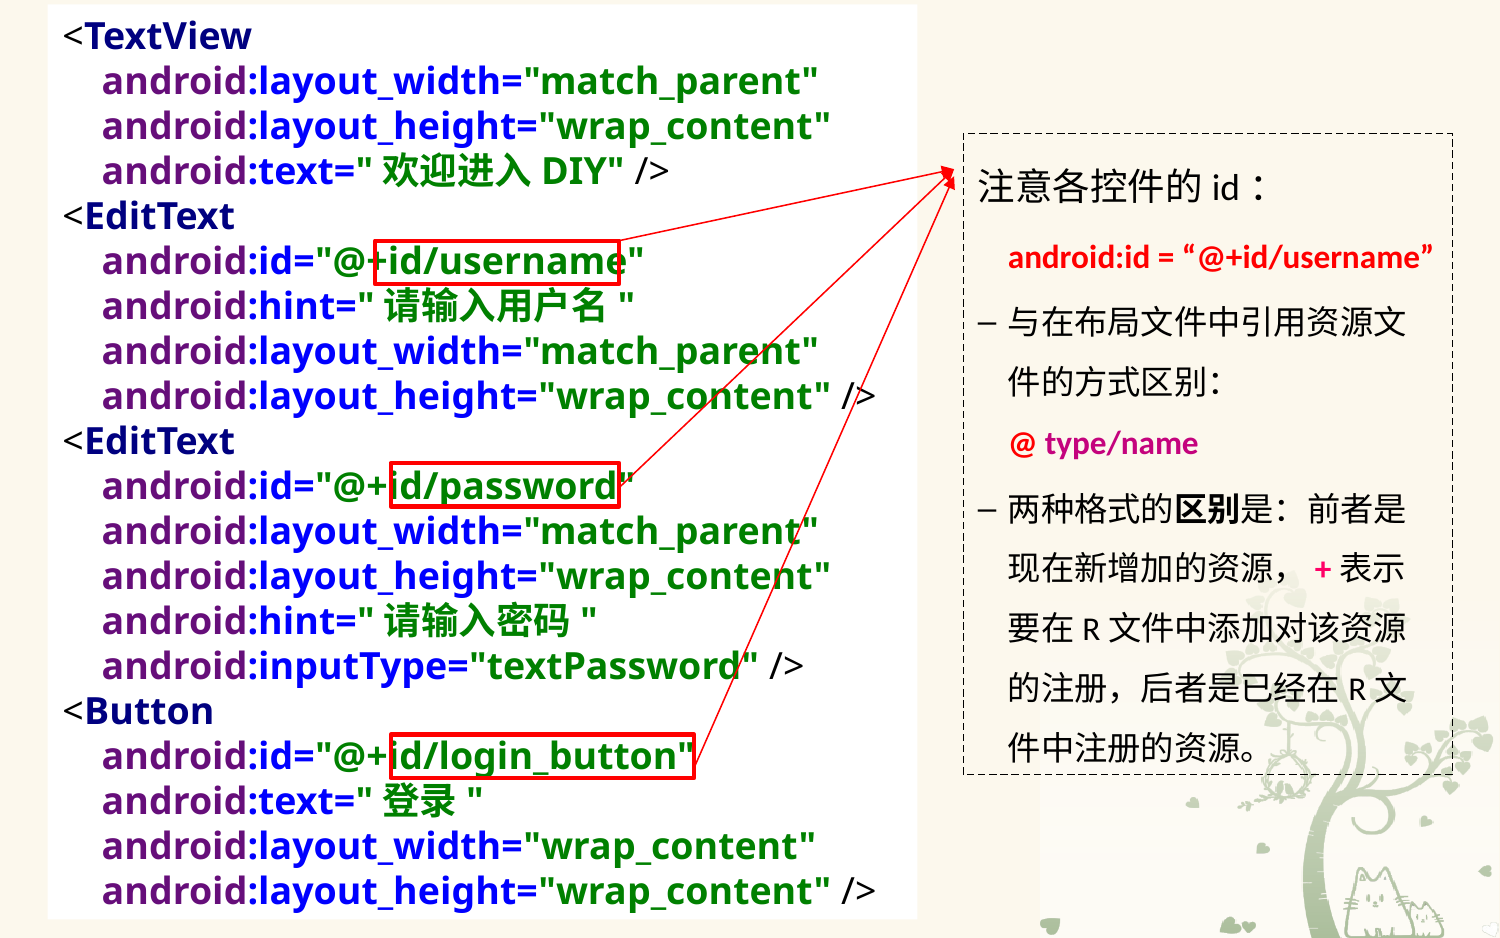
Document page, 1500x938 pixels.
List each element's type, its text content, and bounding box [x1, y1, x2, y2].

text_box <TextView android:layout_width="match_parent" android:layout_height="wrap_content" android:text="欢迎进入DIY" /> <EditText android:id="@+id/username" android:hint="请输入用户名" android:layout_width="match_parent" android:layout_height="wrap_content" /> <EditText android:id="@+id/password" android:layout_width="match_parent" android:layout_height="wrap_content" android:hint="请输入密码" android:inputType="textPassword" /> <Button android:id="@+id/login_button" android:text="登录" android:layout_width="wrap_content" android:layout_height="wrap_content" /> [47, 4, 918, 920]
text_box 注意各控件的id： android:id = “@+id/username” 与在布局文件中引用资源文件的方式区别： @ type/name 两种格式的区别是：前者是现在新增加的资源，+表示要在R文件中添加对该资源的注册，后者是已经在R文件中注册的资源。 [963, 133, 1453, 775]
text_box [374, 168, 389, 285]
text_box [390, 168, 955, 175]
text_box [390, 175, 955, 779]
